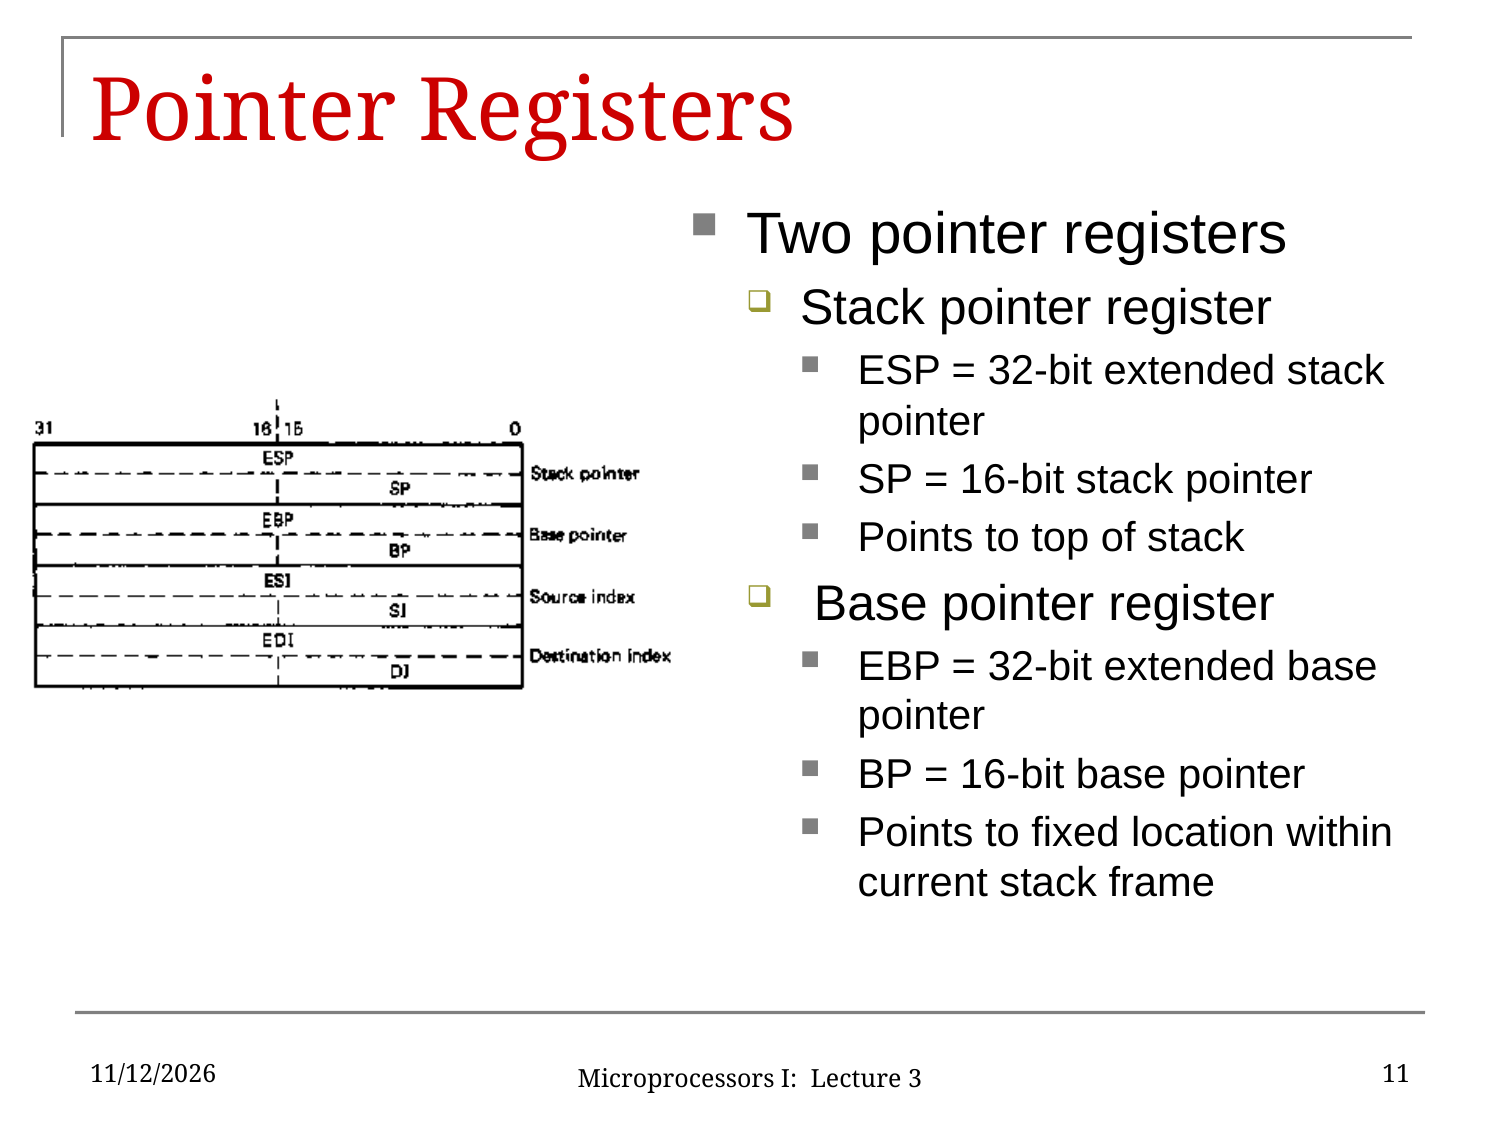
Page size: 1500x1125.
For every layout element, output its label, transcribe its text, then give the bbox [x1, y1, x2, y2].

slide_number 11 [1074, 1023, 1426, 1100]
title Pointer Registers [75, 45, 1425, 163]
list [0, 387, 688, 718]
footer Microprocessors I: Lecture 3 [512, 1024, 988, 1101]
list Two pointer registers Stack pointer register ESP = 32-bit extended stack pointer SP = 16-bit stack pointer Points to top of stack Base pointer register EBP = 32-bit extended base pointer BP = 16-bit base pointer Points to fixed location within current stack frame [675, 187, 1475, 1006]
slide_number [74, 1023, 426, 1100]
